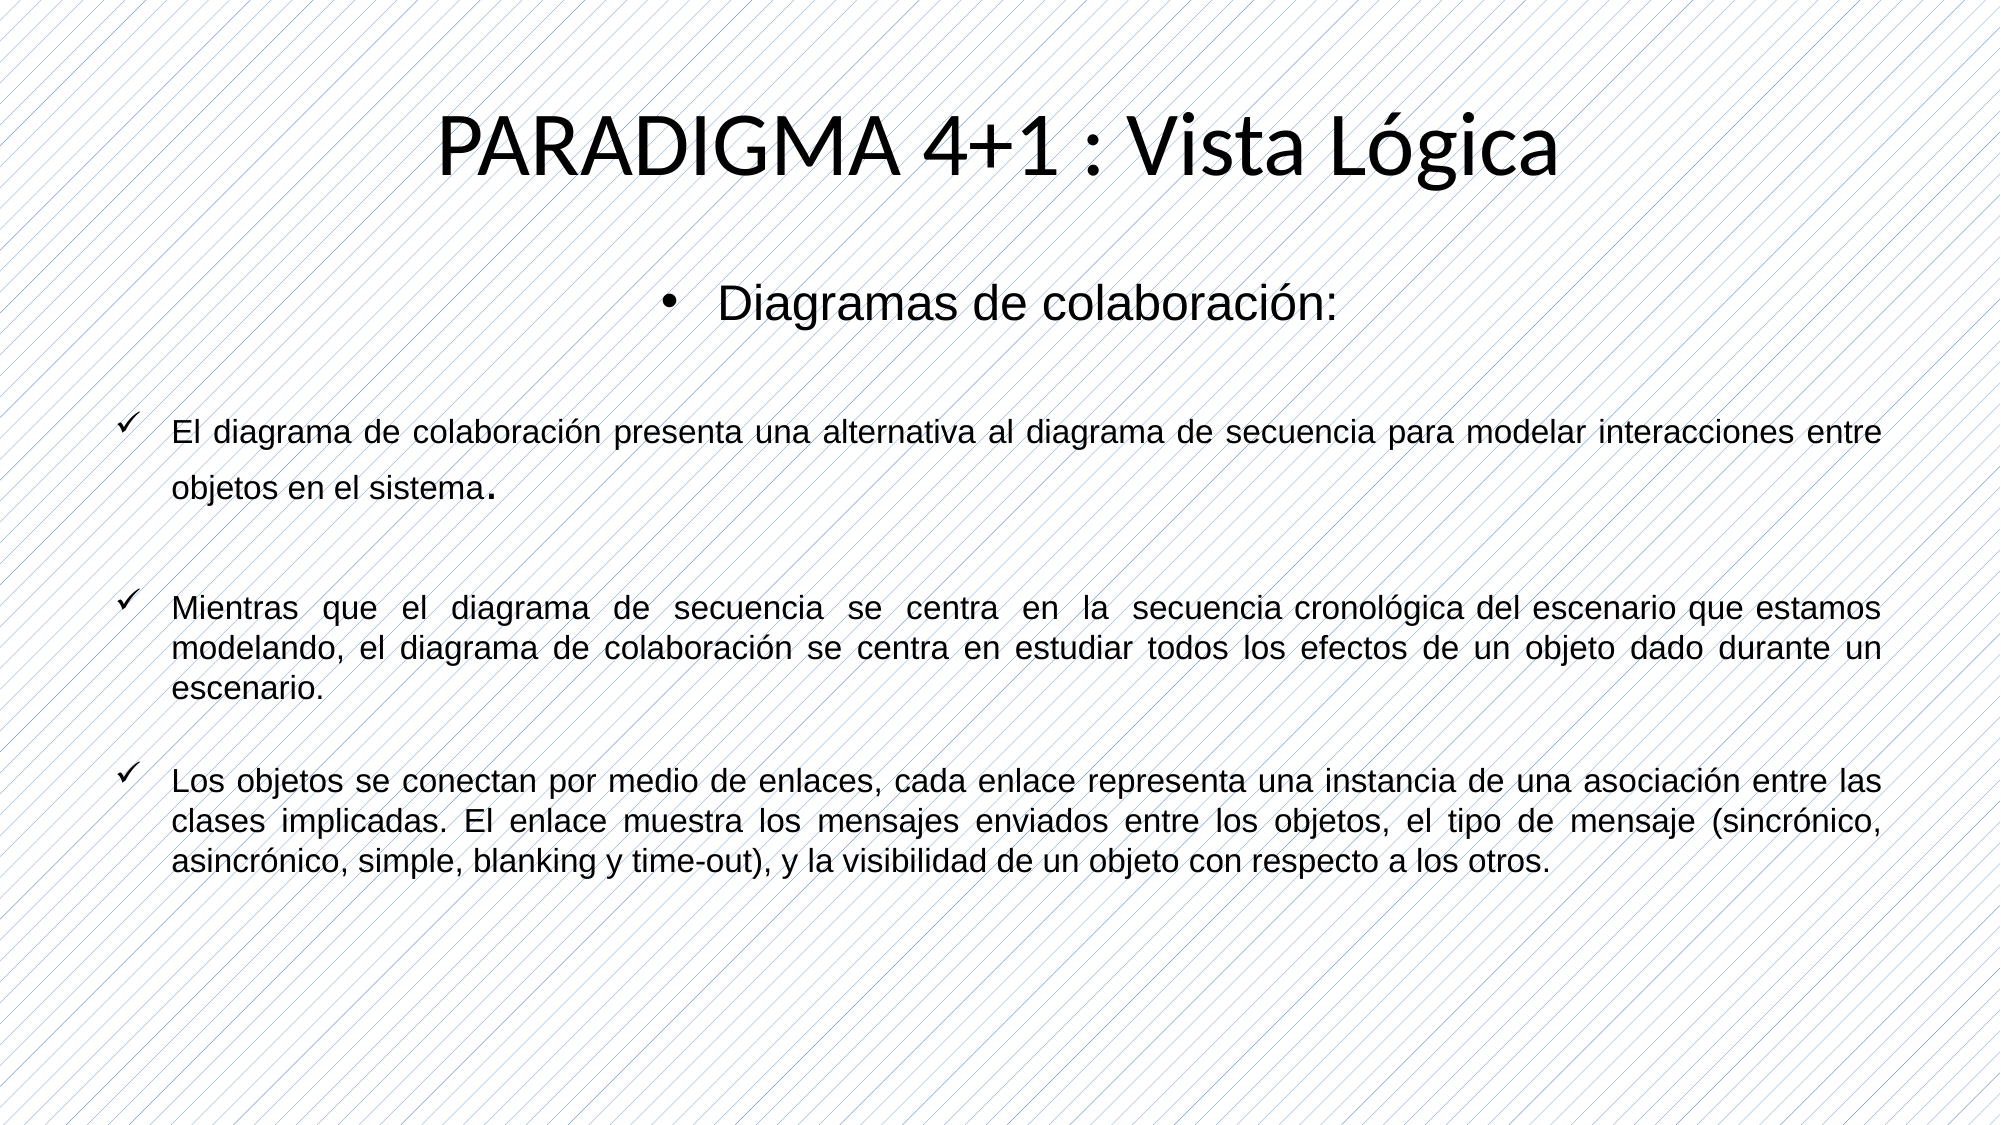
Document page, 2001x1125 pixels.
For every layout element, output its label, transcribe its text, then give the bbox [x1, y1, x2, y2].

list Diagramas de colaboración: El diagrama de colaboración presenta una alternativa al diagrama de secuencia para modelar interacciones entre objetos en el sistema. Mientras que el diagrama de secuencia se centra en la secuencia cronológica del escenario que estamos modelando, el diagrama de colaboración se centra en estudiar todos los efectos de un objeto dado durante un escenario. Los objetos se conectan por medio de enlaces, cada enlace representa una instancia de una asociación entre las clases implicadas. El enlace muestra los mensajes enviados entre los objetos, el tipo de mensaje (sincrónico, asincrónico, simple, blanking y time-out), y la visibilidad de un objeto con respecto a los otros. [99, 262, 1900, 1005]
title PARADIGMA 4+1 : Vista Lógica [99, 45, 1900, 233]
